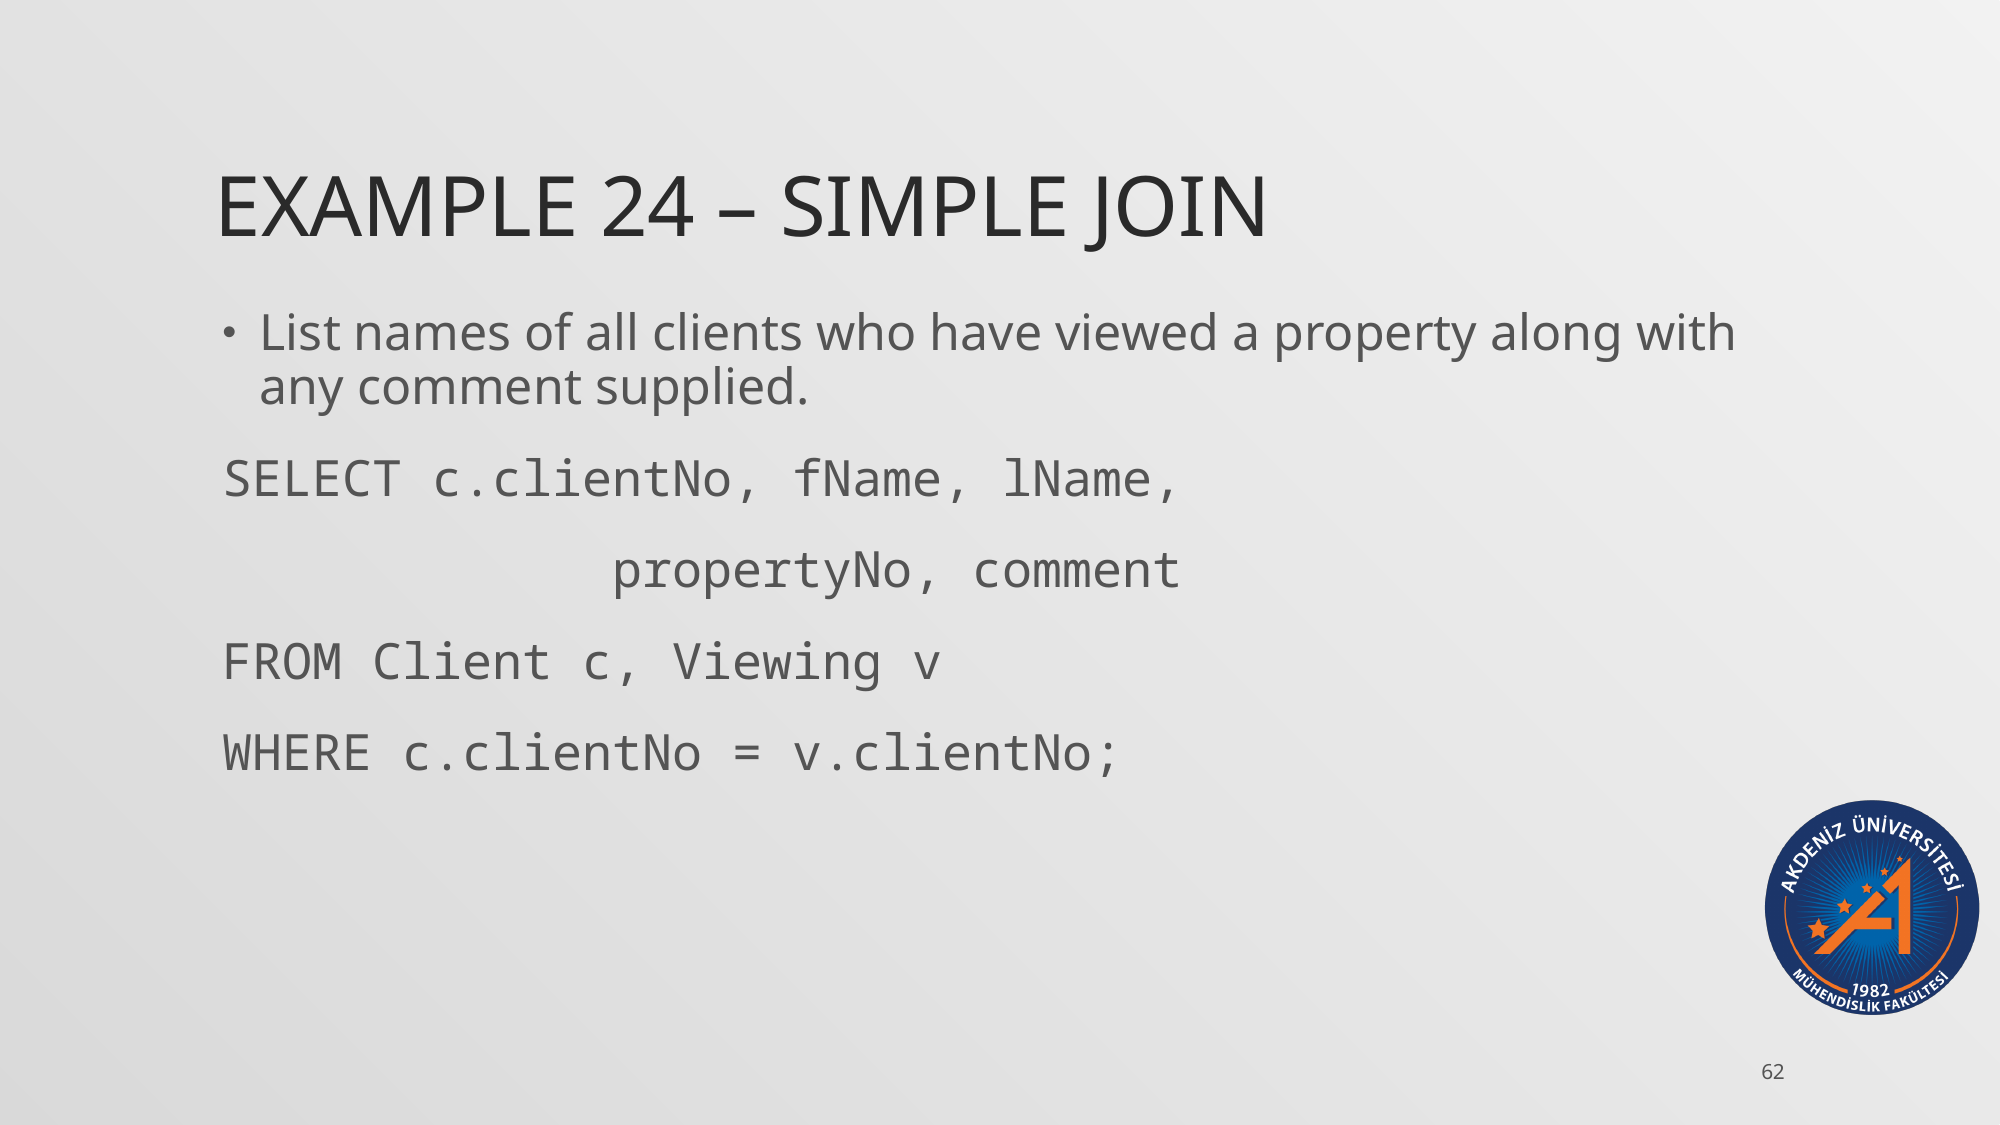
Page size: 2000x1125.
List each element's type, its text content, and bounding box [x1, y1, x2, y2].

title Example 24 – Simple join [199, 45, 1800, 263]
list List names of all clients who have viewed a property along with any comment supplied. SELECT c.clientNo, fName, lName, propertyNo, comment FROM Client c, Viewing v WHERE c.clientNo = v.clientNo; [199, 299, 1800, 1013]
picture [1744, 779, 2000, 1036]
slide_number 62 [1612, 1057, 1800, 1088]
